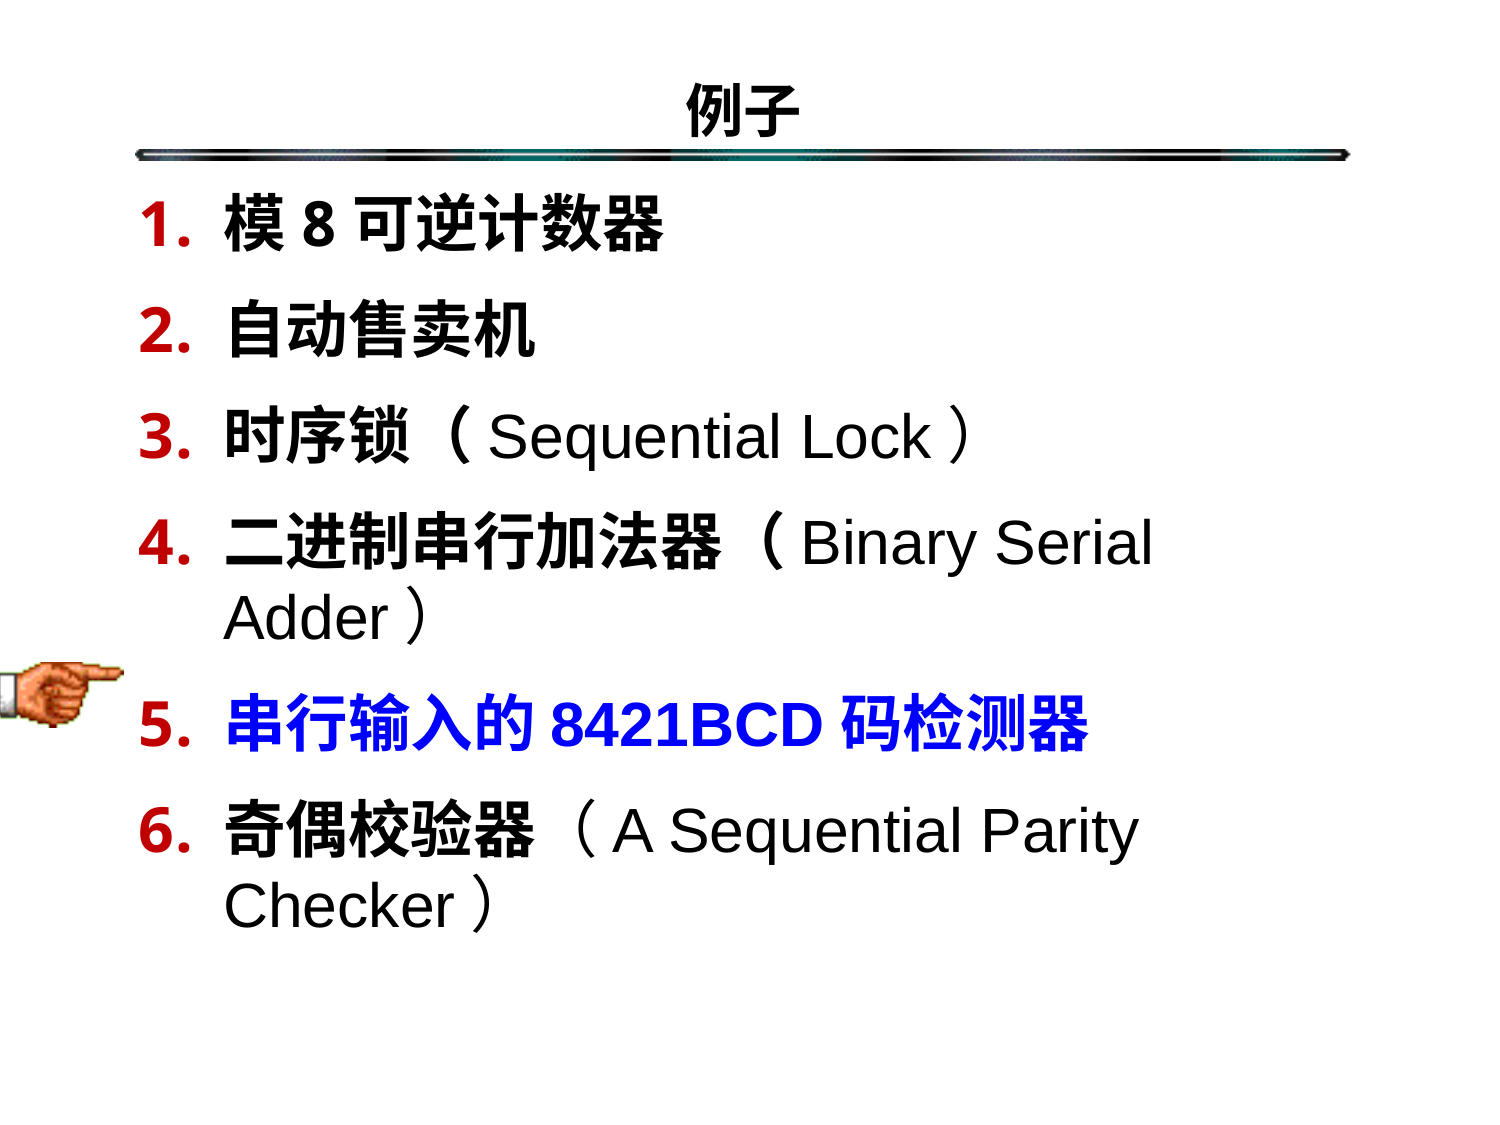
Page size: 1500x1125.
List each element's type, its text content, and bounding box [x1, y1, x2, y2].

text_box 例子 [135, 66, 1353, 149]
text_box 模8可逆计数器 自动售卖机 时序锁（Sequential Lock） 二进制串行加法器（Binary Serial Adder） 串行输入的8421BCD码检测器 奇偶校验器（A Sequential Parity Checker） [123, 176, 1424, 948]
picture [135, 149, 1353, 162]
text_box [0, 662, 125, 729]
